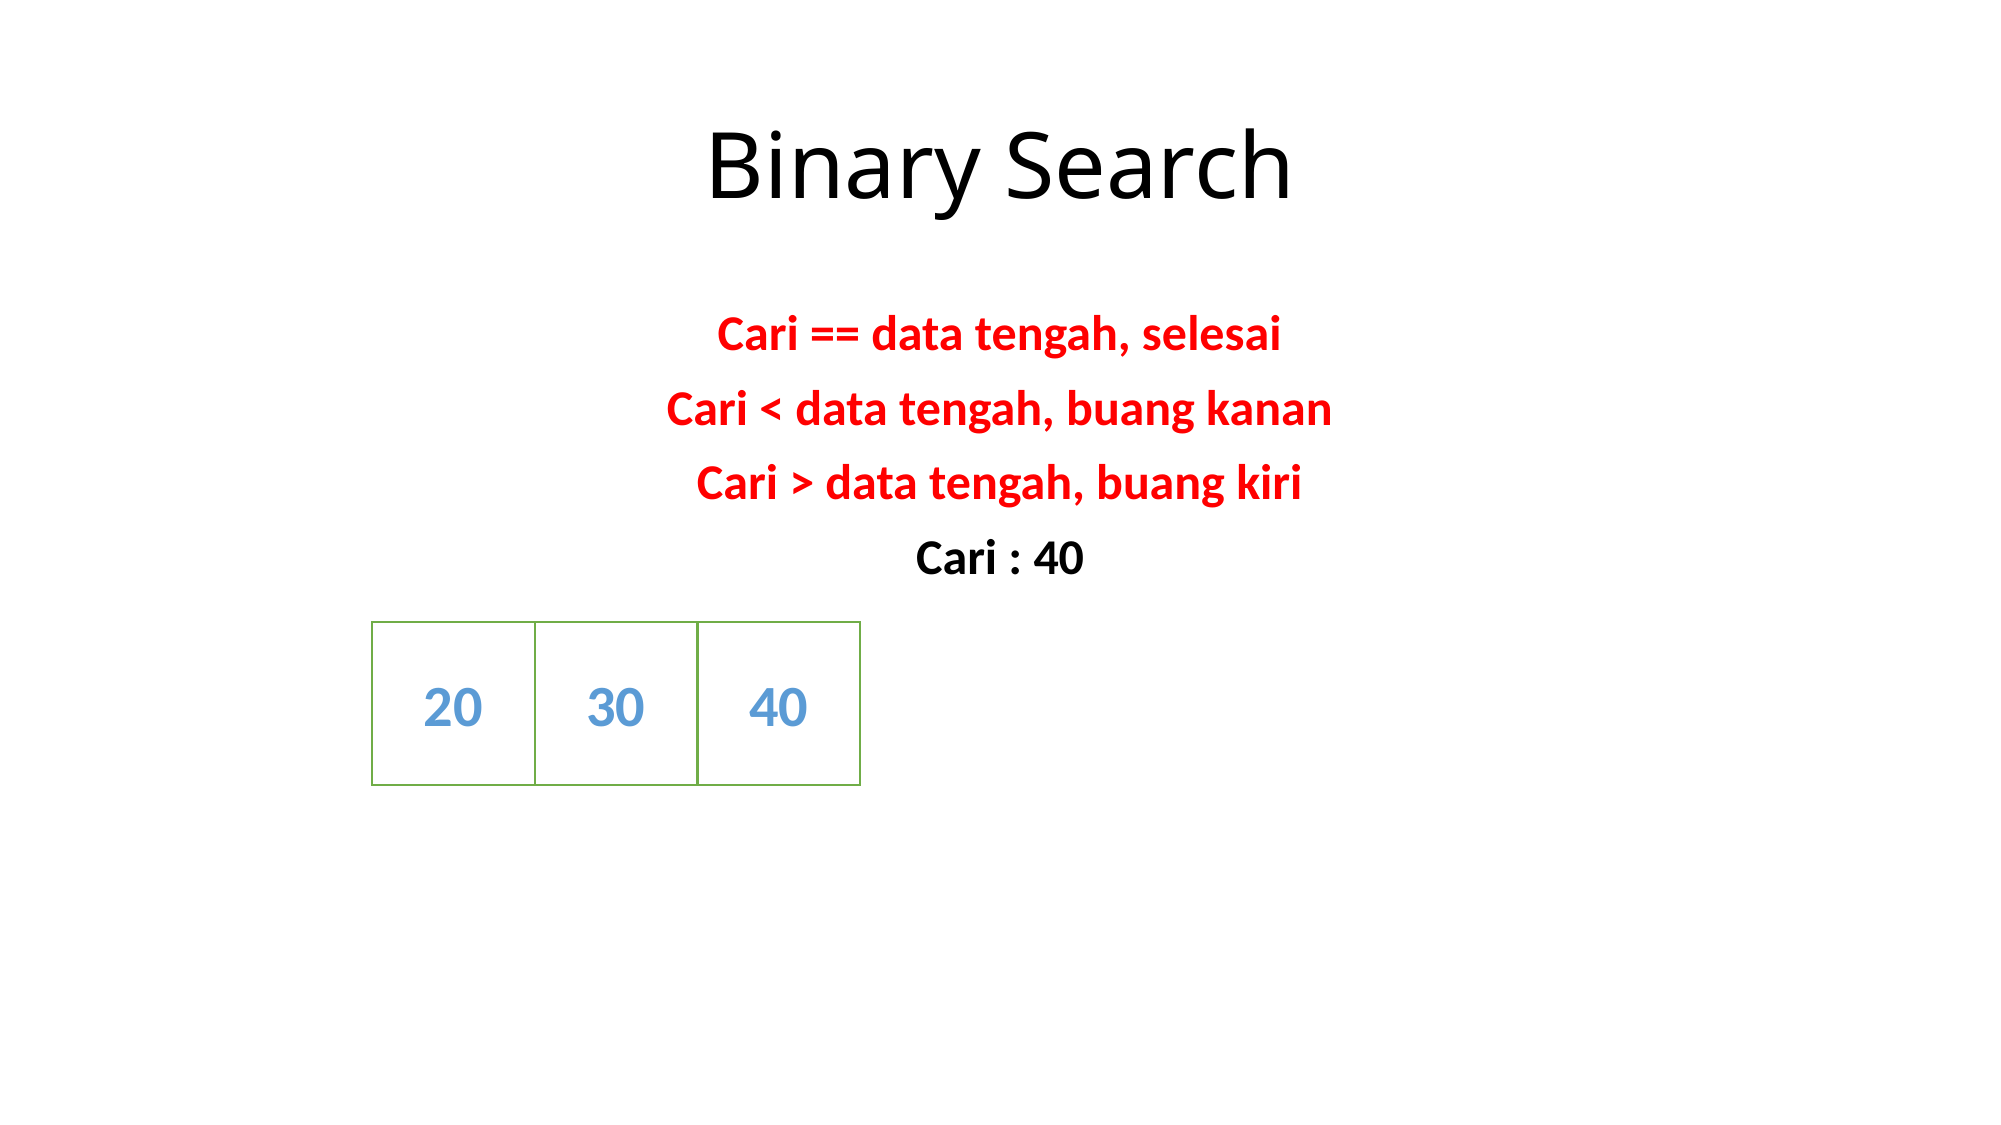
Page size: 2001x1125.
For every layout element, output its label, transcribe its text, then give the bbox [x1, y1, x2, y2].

text_box 40 [696, 621, 861, 786]
text_box 20 [371, 621, 534, 786]
title Binary Search [137, 59, 1863, 278]
text_box 30 [534, 621, 696, 786]
list Cari == data tengah, selesai Cari < data tengah, buang kanan Cari > data tengah, buang kiri Cari : 40 [137, 299, 1863, 1014]
